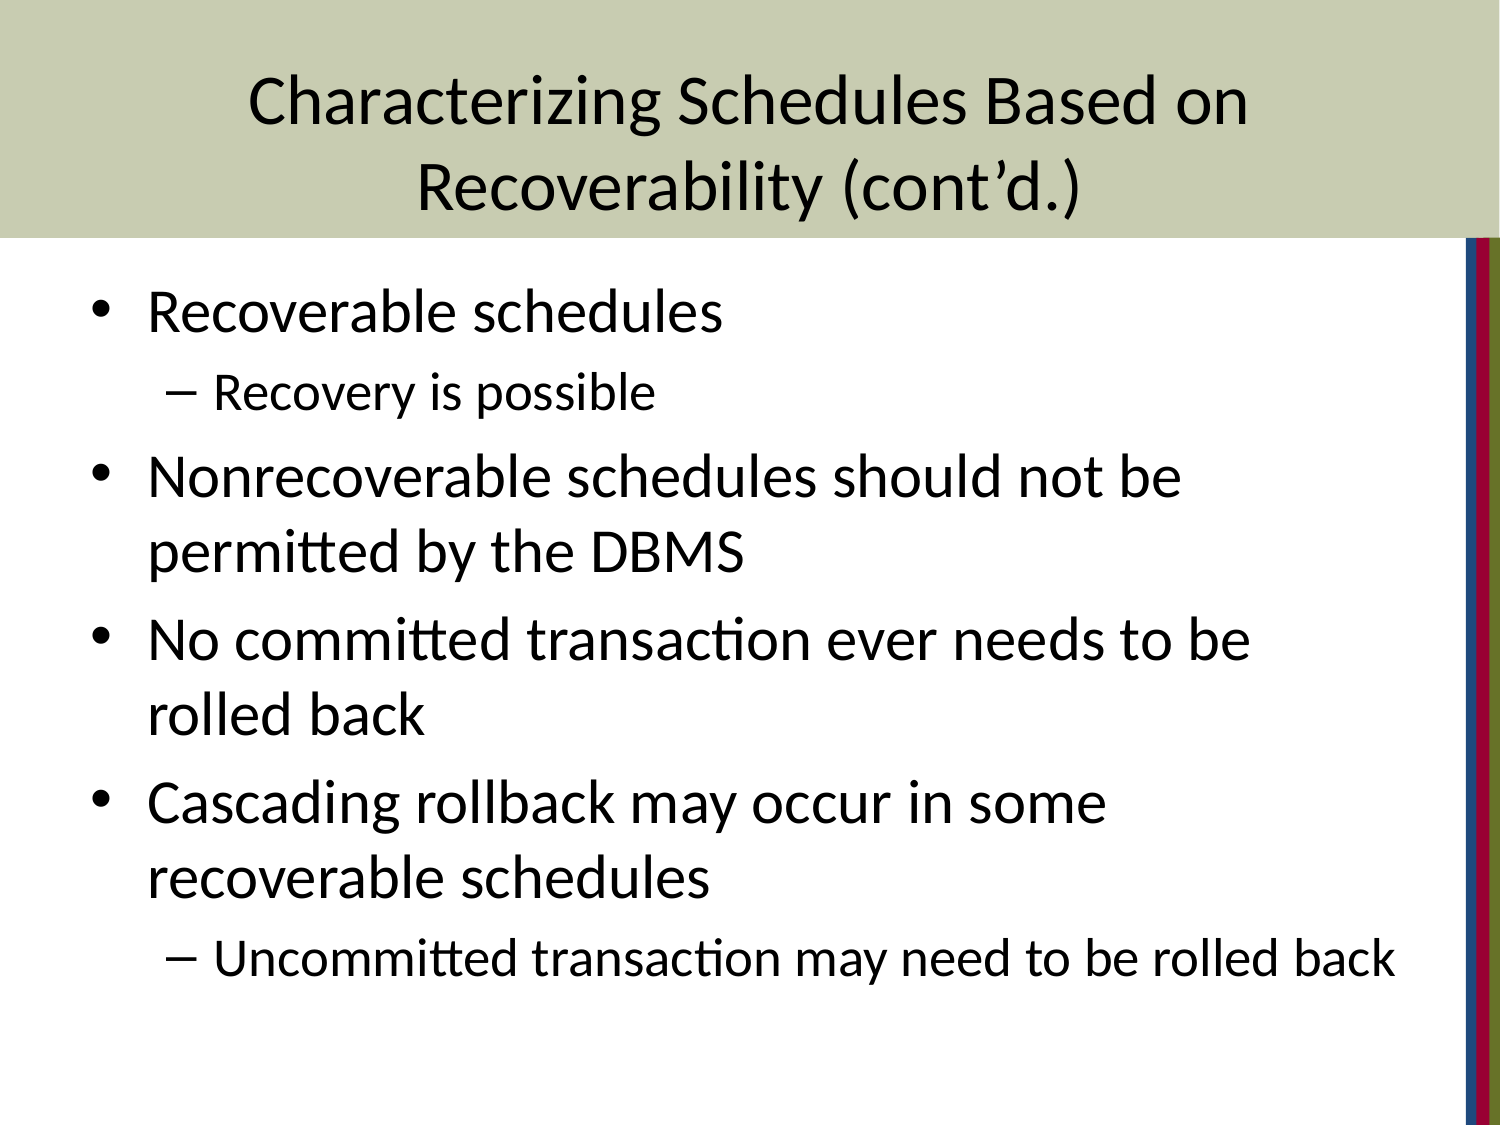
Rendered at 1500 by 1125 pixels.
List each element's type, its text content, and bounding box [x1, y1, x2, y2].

list Recoverable schedules Recovery is possible Nonrecoverable schedules should not be permitted by the DBMS No committed transaction ever needs to be rolled back Cascading rollback may occur in some recoverable schedules Uncommitted transaction may need to be rolled back [75, 262, 1425, 1005]
title Characterizing Schedules Based on Recoverability (cont’d.) [75, 45, 1425, 233]
